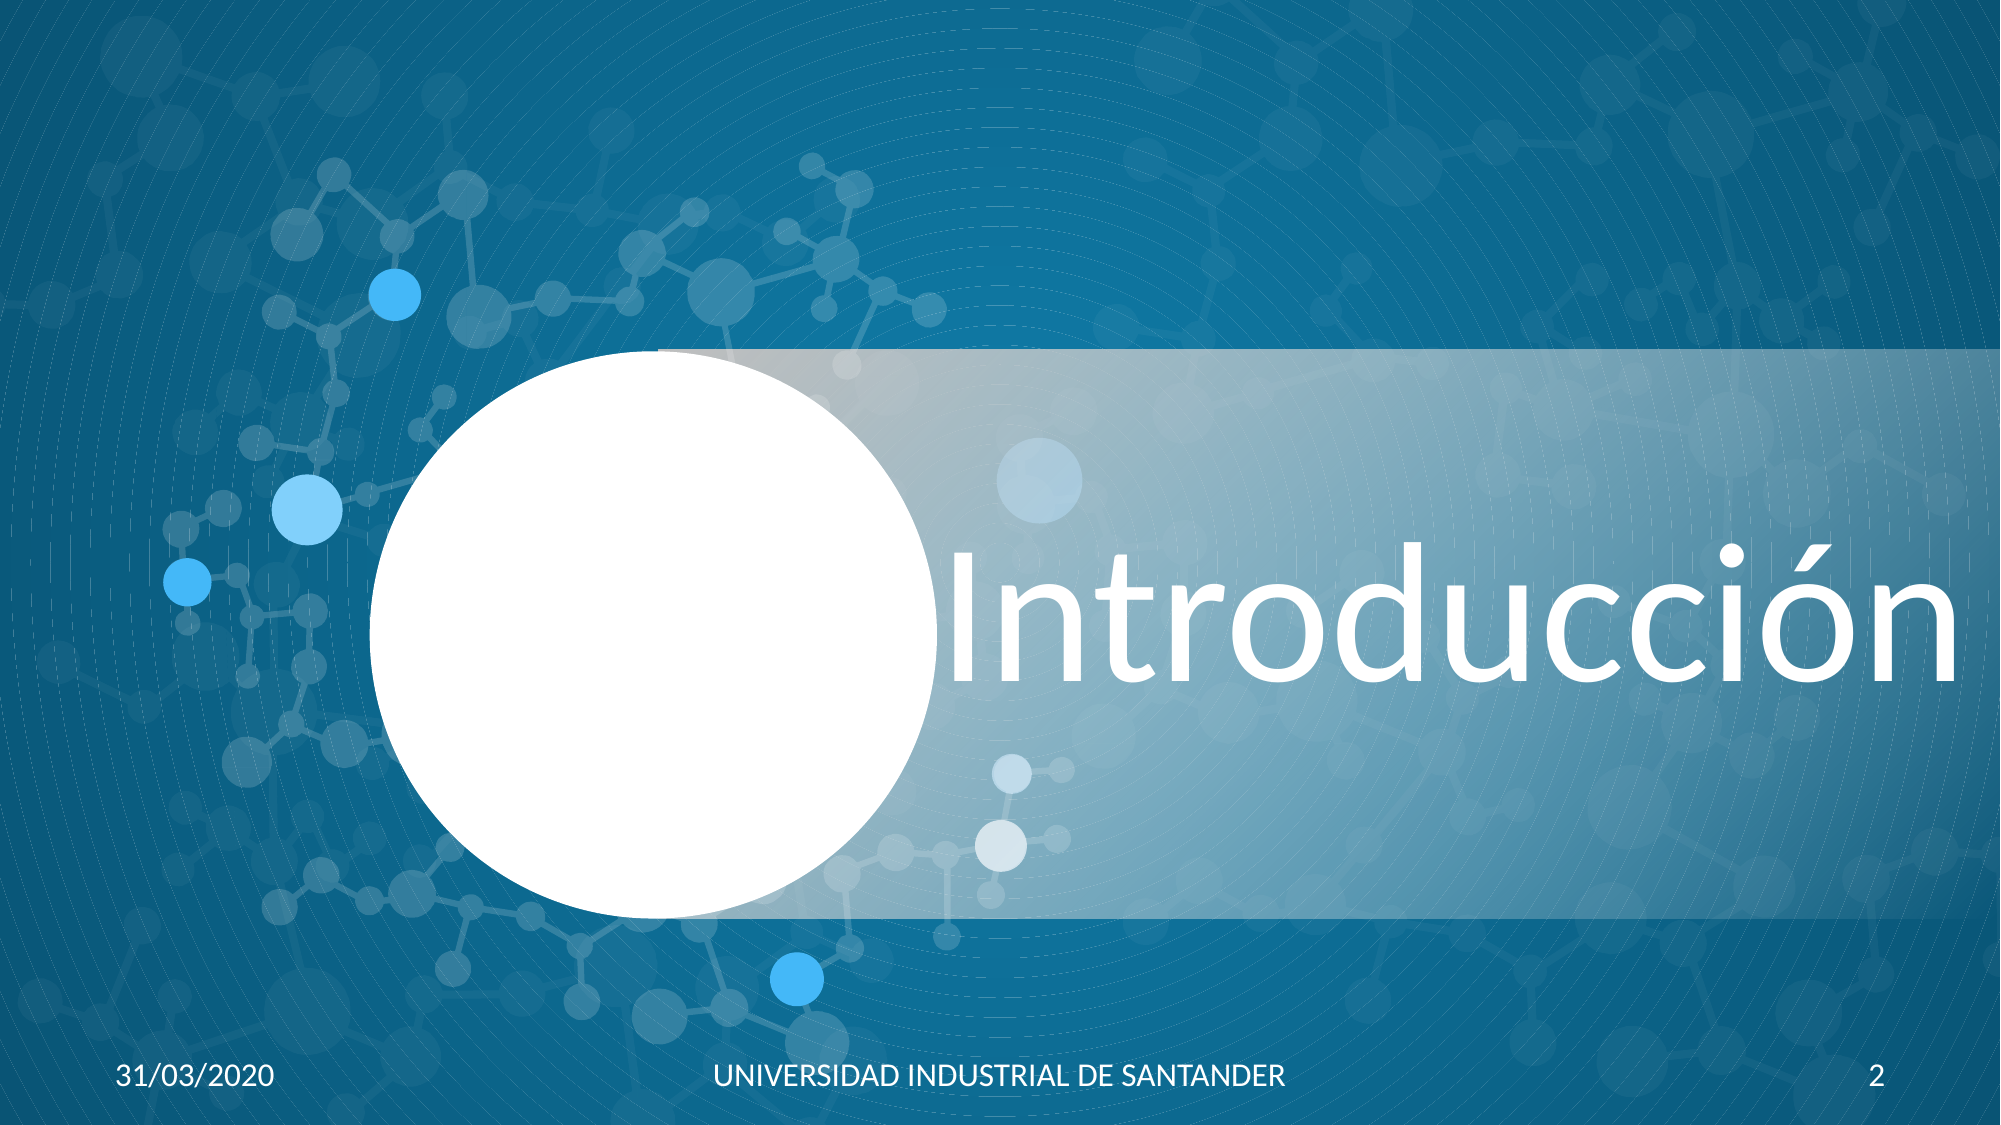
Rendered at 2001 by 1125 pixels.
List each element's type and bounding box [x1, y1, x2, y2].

text_box [162, 152, 1076, 1076]
text_box [0, 0, 2000, 1125]
